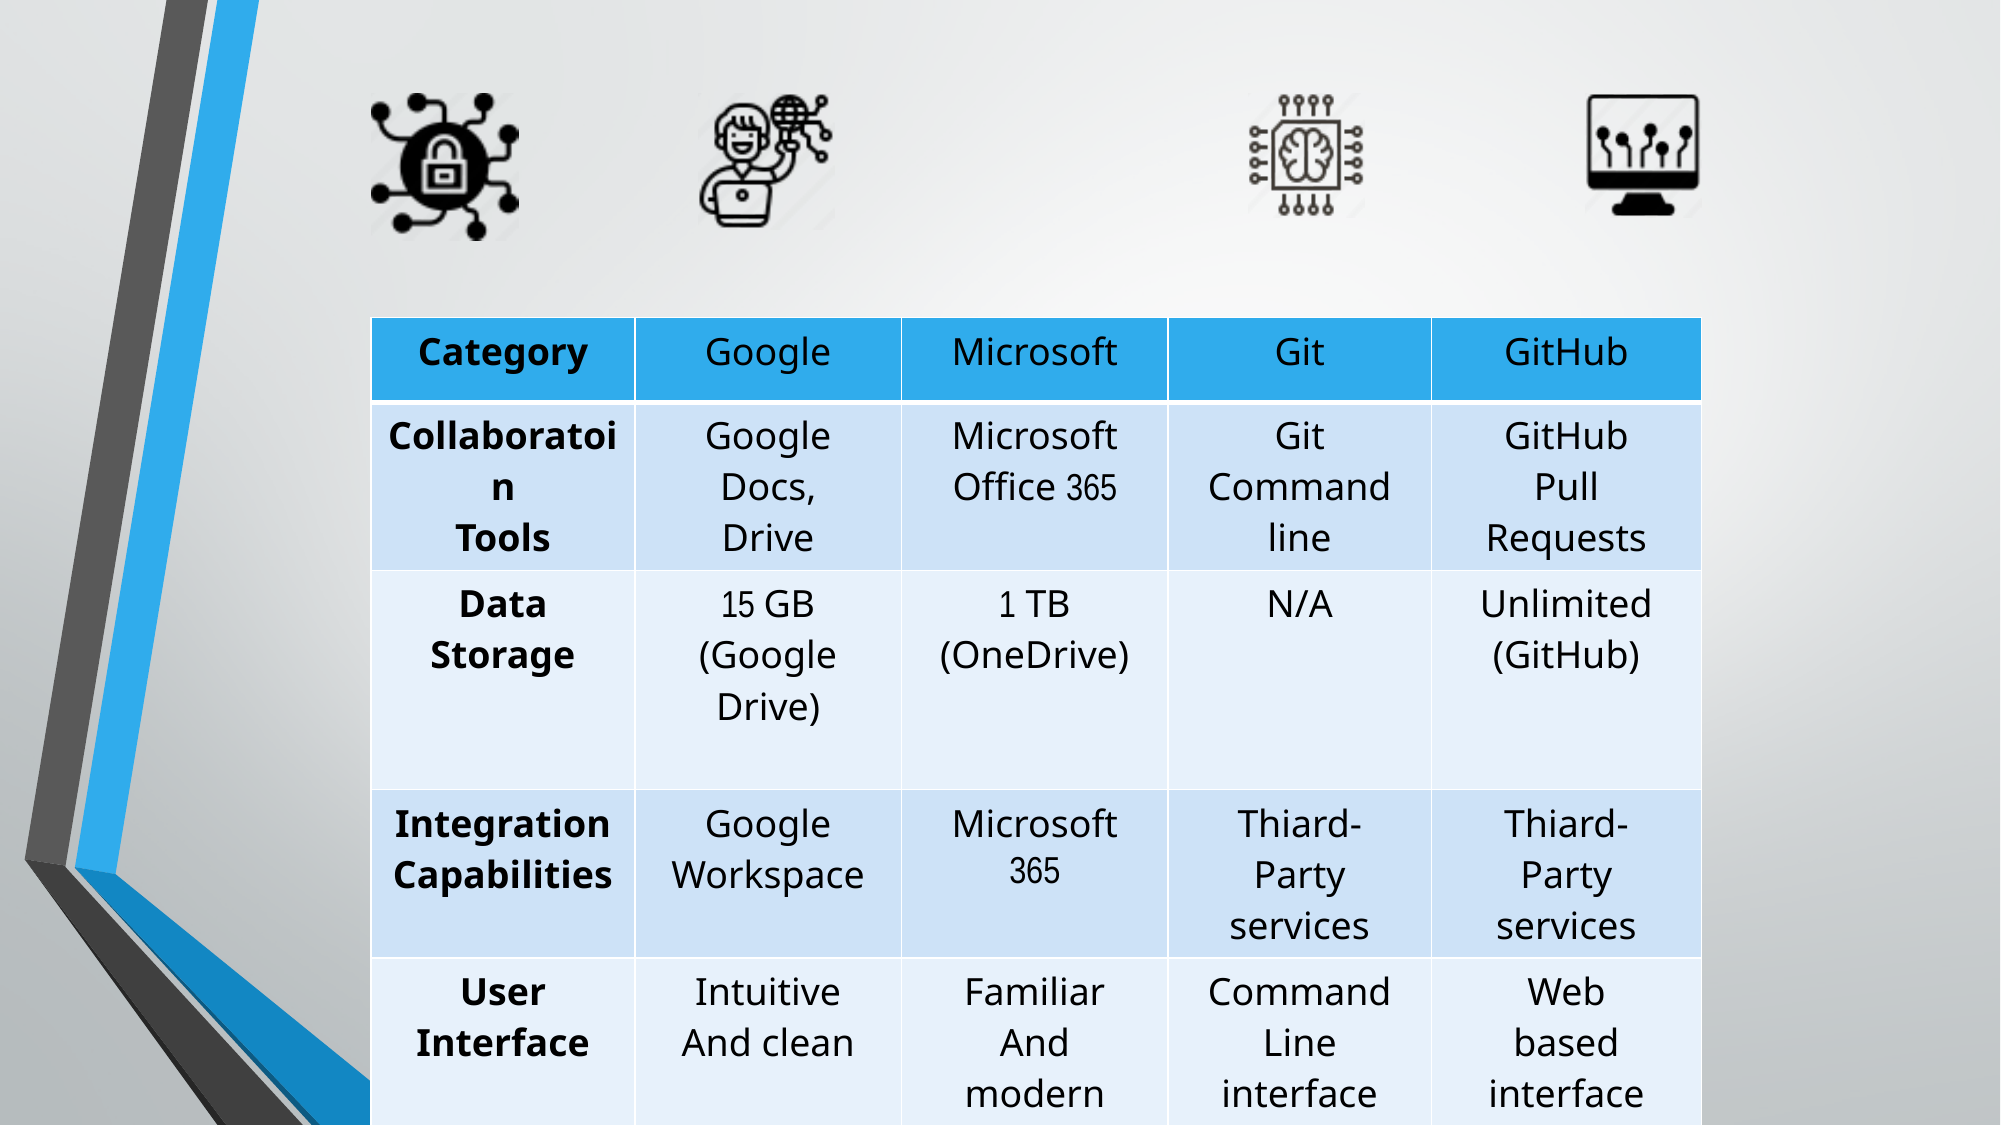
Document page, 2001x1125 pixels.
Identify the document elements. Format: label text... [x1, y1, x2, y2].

table_cell Microsoft Office 365 [902, 405, 1167, 570]
table_cell Thiard- Party services [1432, 790, 1701, 957]
table_header Git [1169, 318, 1431, 400]
picture [1248, 93, 1365, 218]
table_cell N/A [1169, 571, 1431, 789]
table_cell Command Line interface [1169, 959, 1431, 1125]
table_cell Collaboratoin Tools [372, 405, 634, 570]
table_cell Intuitive And clean [636, 959, 901, 1125]
table_header Microsoft [902, 318, 1167, 400]
table_cell Google Docs, Drive [636, 405, 901, 570]
table_cell GitHub Pull Requests [1432, 405, 1701, 570]
table_cell Data Storage [372, 571, 634, 789]
table_cell Git Command line [1169, 405, 1431, 570]
picture [697, 92, 835, 230]
table_cell Integration Capabilities [372, 790, 634, 957]
table_cell Familiar And modern [902, 959, 1167, 1125]
table_cell Thiard- Party services [1169, 790, 1431, 957]
table_header GitHub [1432, 318, 1701, 400]
table_cell Microsoft 365 [902, 790, 1167, 957]
table_cell 15 GB (Google Drive) [636, 571, 901, 789]
table_header Google [636, 318, 901, 400]
table_cell User Interface [372, 959, 634, 1125]
table_cell Google Workspace [636, 790, 901, 957]
table_header Category [372, 318, 634, 400]
table_cell 1 TB (OneDrive) [902, 571, 1167, 789]
picture [371, 92, 519, 241]
table_cell Unlimited (GitHub) [1432, 571, 1701, 789]
table_cell Web based interface [1432, 959, 1701, 1125]
picture [1585, 93, 1702, 218]
